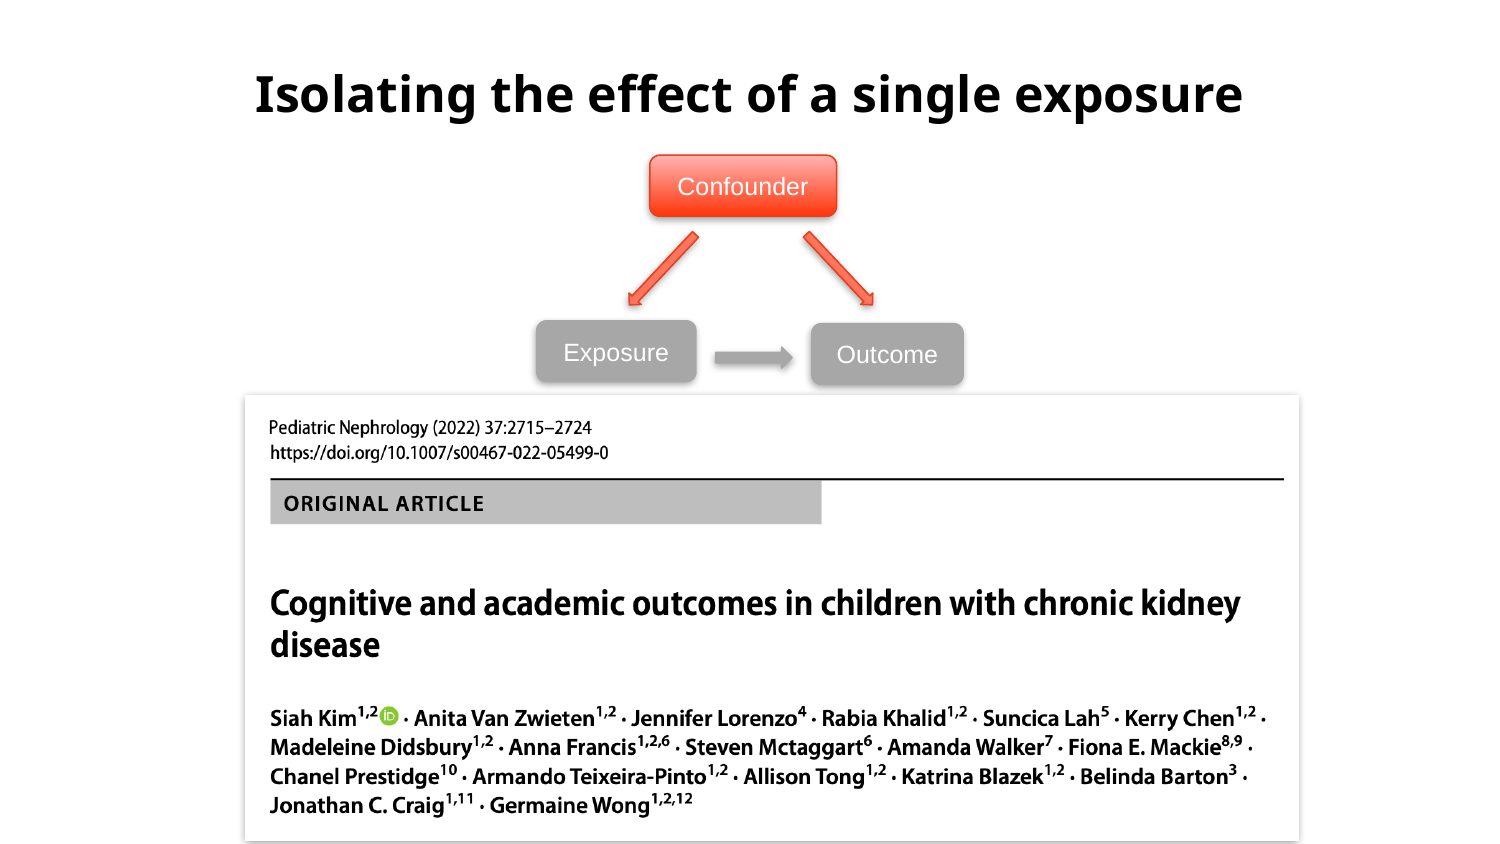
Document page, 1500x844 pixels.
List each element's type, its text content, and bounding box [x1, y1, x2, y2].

list Isolating the effect of a single exposure [74, 50, 1426, 679]
picture [259, 409, 1285, 827]
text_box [535, 154, 965, 386]
